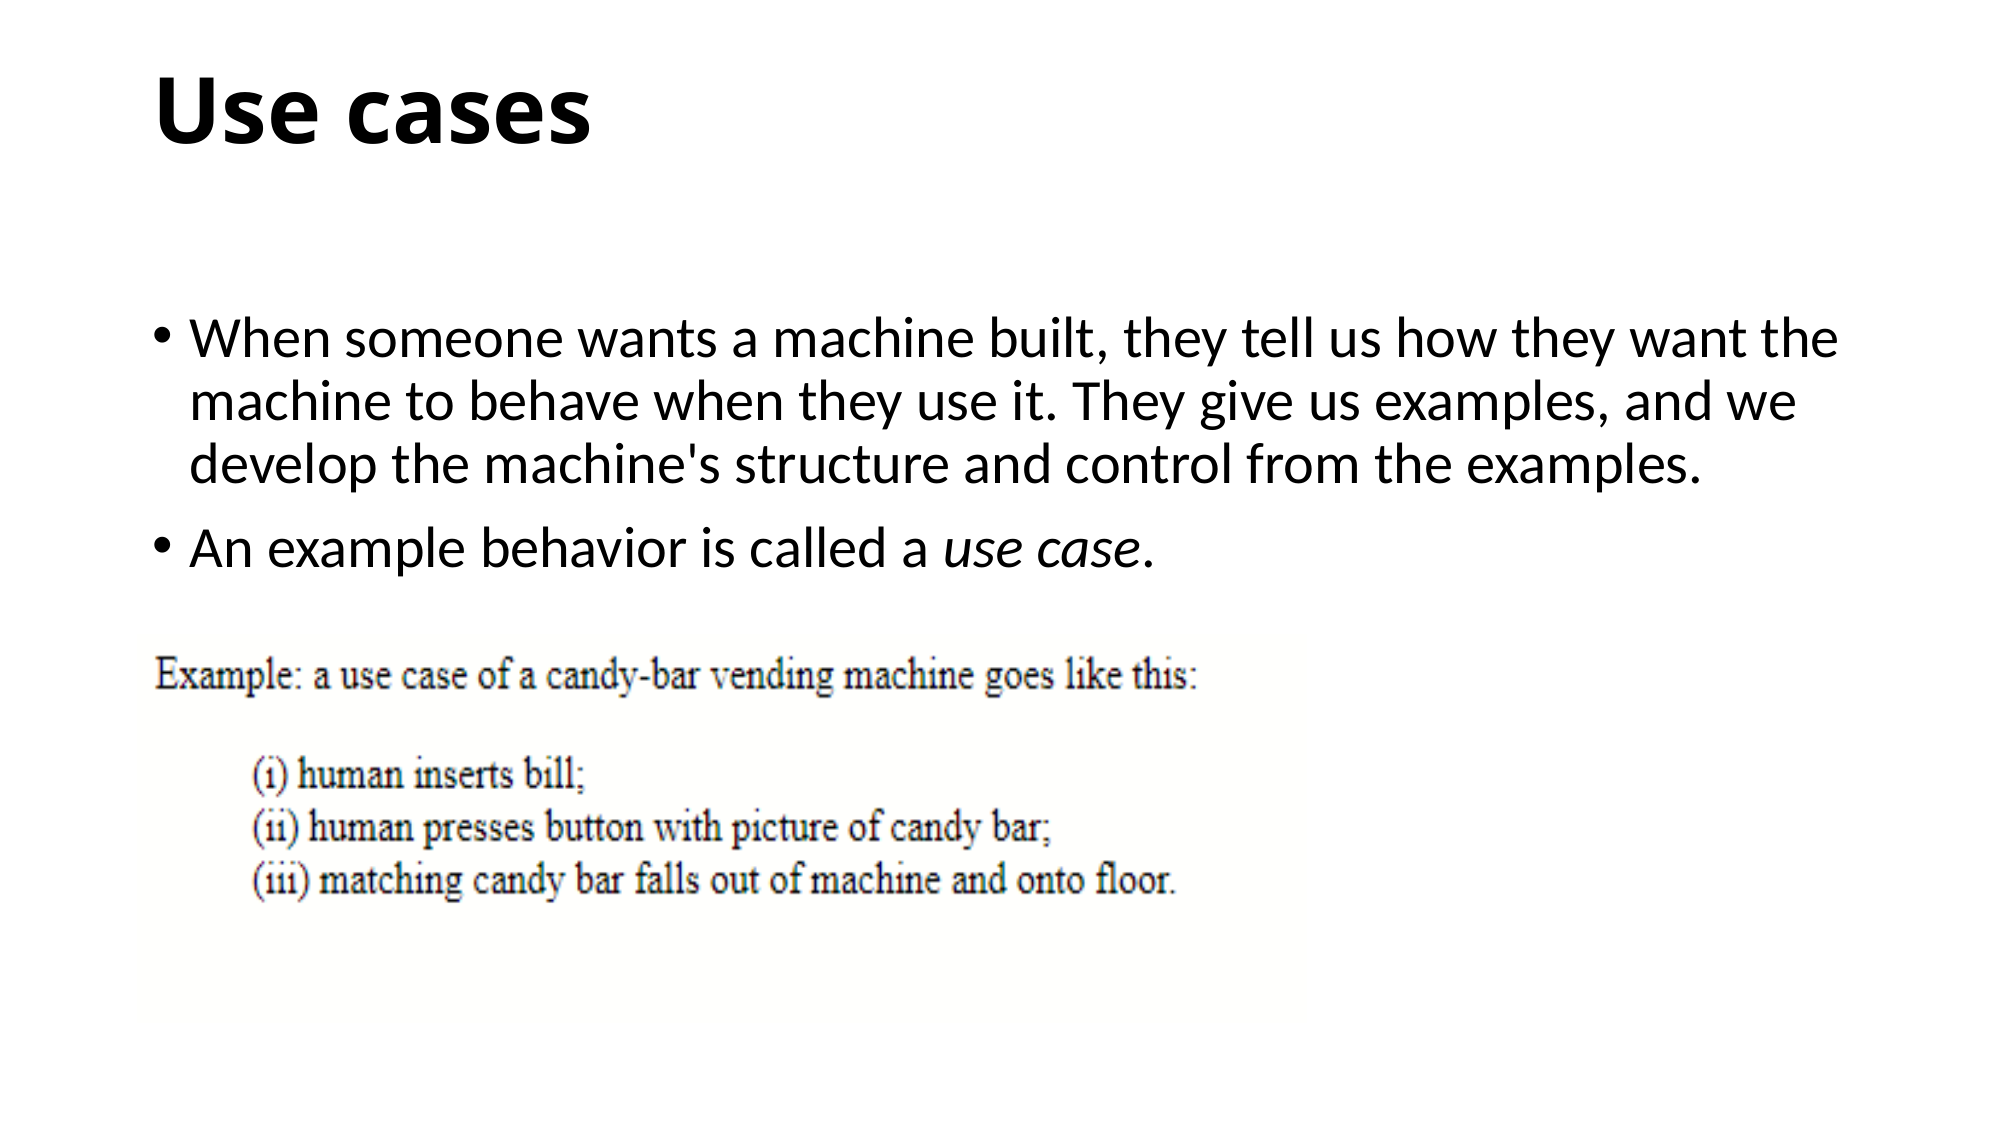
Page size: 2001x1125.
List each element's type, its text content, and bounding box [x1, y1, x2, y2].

picture [137, 634, 1307, 1023]
list When someone wants a machine built, they tell us how they want the machine to behave when they use it. They give us examples, and we develop the machine's structure and control from the examples. An example behavior is called a use case. [137, 299, 1863, 1014]
title Use cases [137, 59, 1863, 278]
